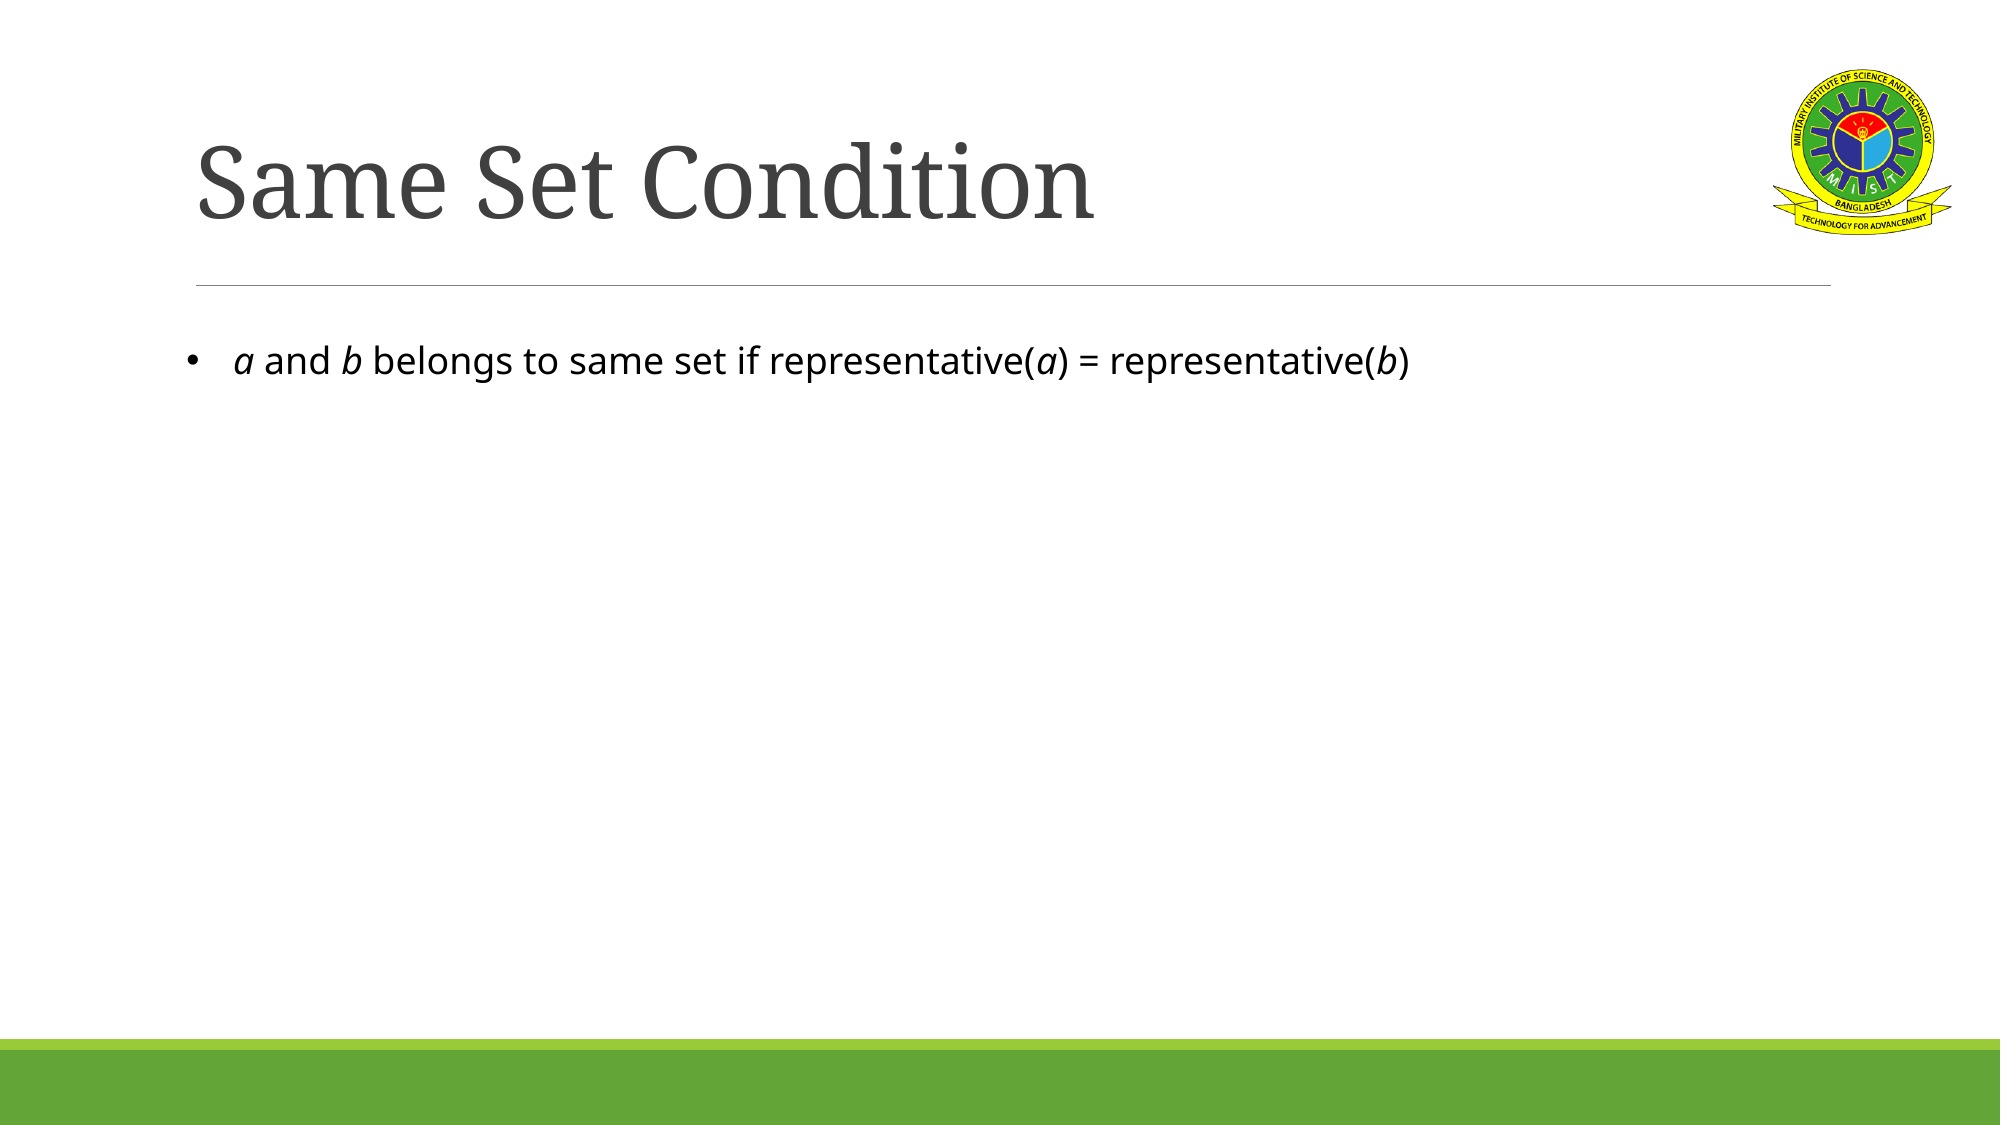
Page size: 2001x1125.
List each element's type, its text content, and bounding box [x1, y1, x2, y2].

picture [1830, 66, 1953, 238]
text_box a and b belongs to same set if representative(a) = representative(b) [171, 329, 1425, 390]
title Same Set Condition [180, 8, 1830, 247]
